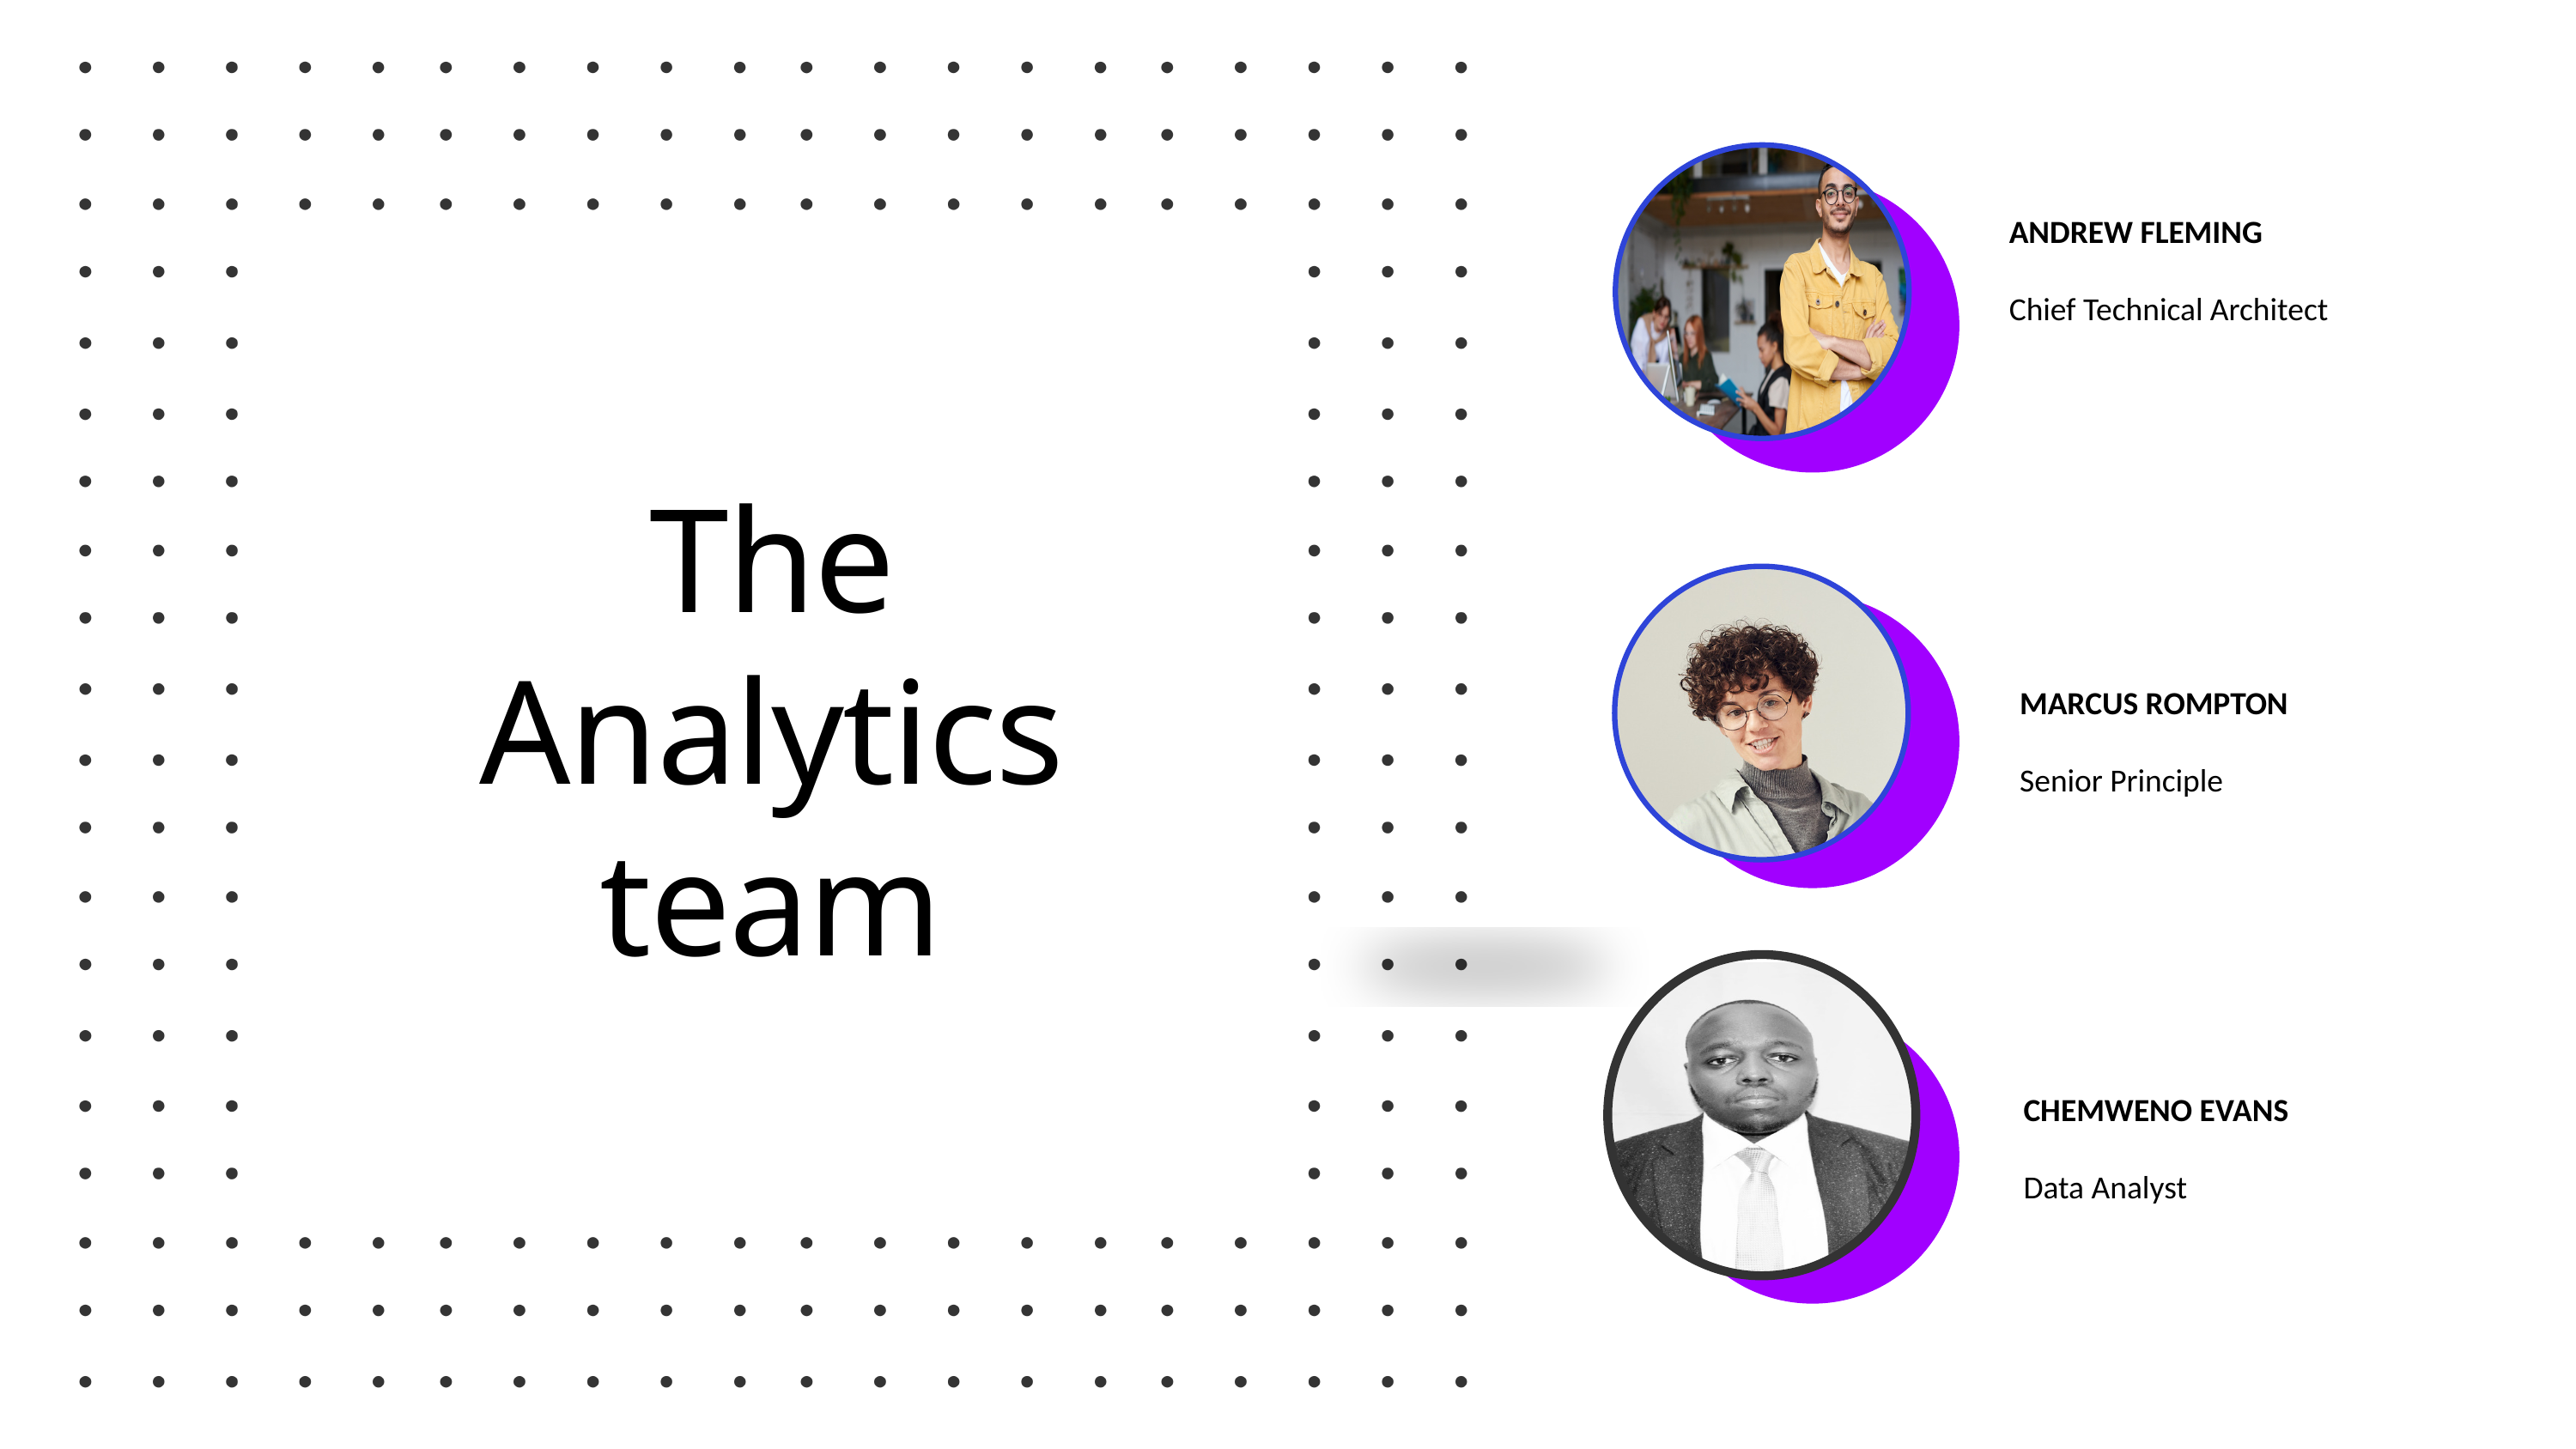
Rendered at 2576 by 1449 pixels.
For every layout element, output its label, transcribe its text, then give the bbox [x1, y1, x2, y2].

picture [1607, 954, 1917, 1276]
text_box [1665, 594, 1960, 888]
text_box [1665, 179, 1960, 473]
text_box MARCUS ROMPTON Senior Principle [2007, 676, 2501, 805]
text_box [70, 57, 1472, 1392]
text_box CHEMWENO EVANS Data Analyst [2010, 1082, 2505, 1212]
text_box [1608, 138, 1917, 445]
text_box ANDREW FLEMING Chief Technical Architect [1996, 204, 2490, 334]
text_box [1607, 563, 1916, 863]
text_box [1665, 1009, 1960, 1304]
